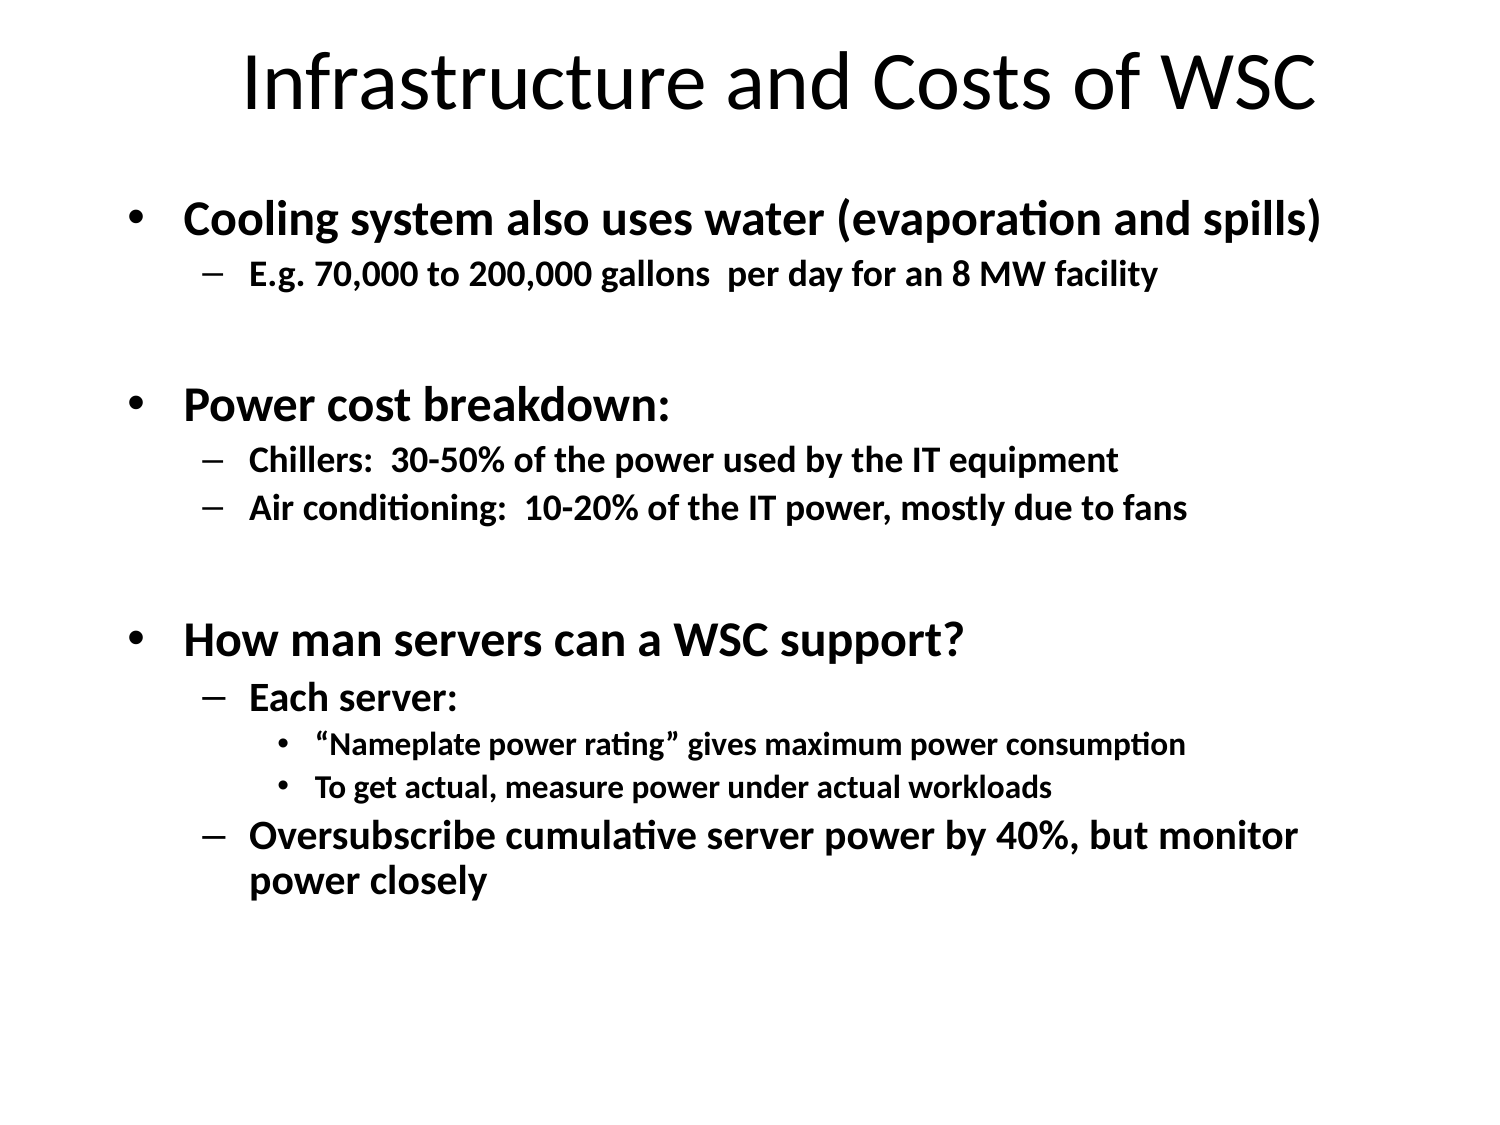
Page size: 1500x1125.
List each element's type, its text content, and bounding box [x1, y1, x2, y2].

title Infrastructure and Costs of WSC [100, 18, 1459, 135]
list Cooling system also uses water (evaporation and spills) E.g. 70,000 to 200,000 gallons per day for an 8 MW facility Power cost breakdown: Chillers: 30-50% of the power used by the IT equipment Air conditioning: 10-20% of the IT power, mostly due to fans How man servers can a WSC support? Each server: “Nameplate power rating” gives maximum power consumption To get actual, measure power under actual workloads Oversubscribe cumulative server power by 40%, but monitor power closely [112, 184, 1436, 1024]
